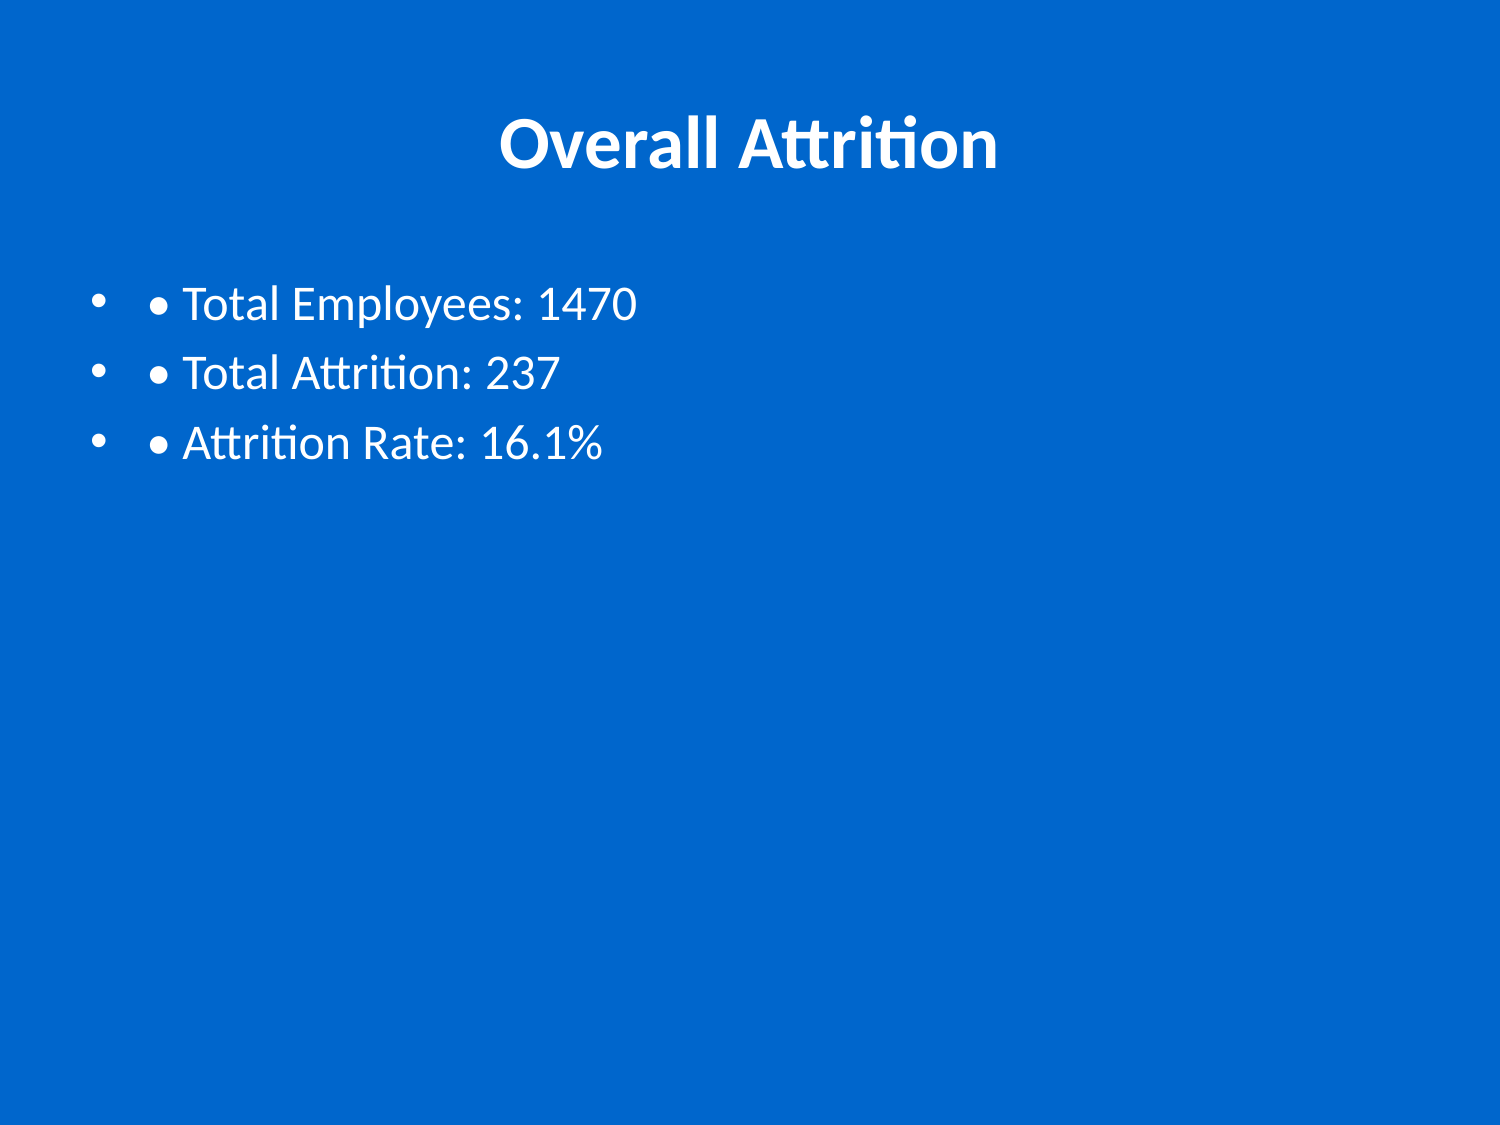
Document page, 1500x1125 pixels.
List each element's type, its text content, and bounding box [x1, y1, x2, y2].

title Overall Attrition [75, 45, 1425, 233]
list • Total Employees: 1470 • Total Attrition: 237 • Attrition Rate: 16.1% [75, 262, 1425, 1005]
